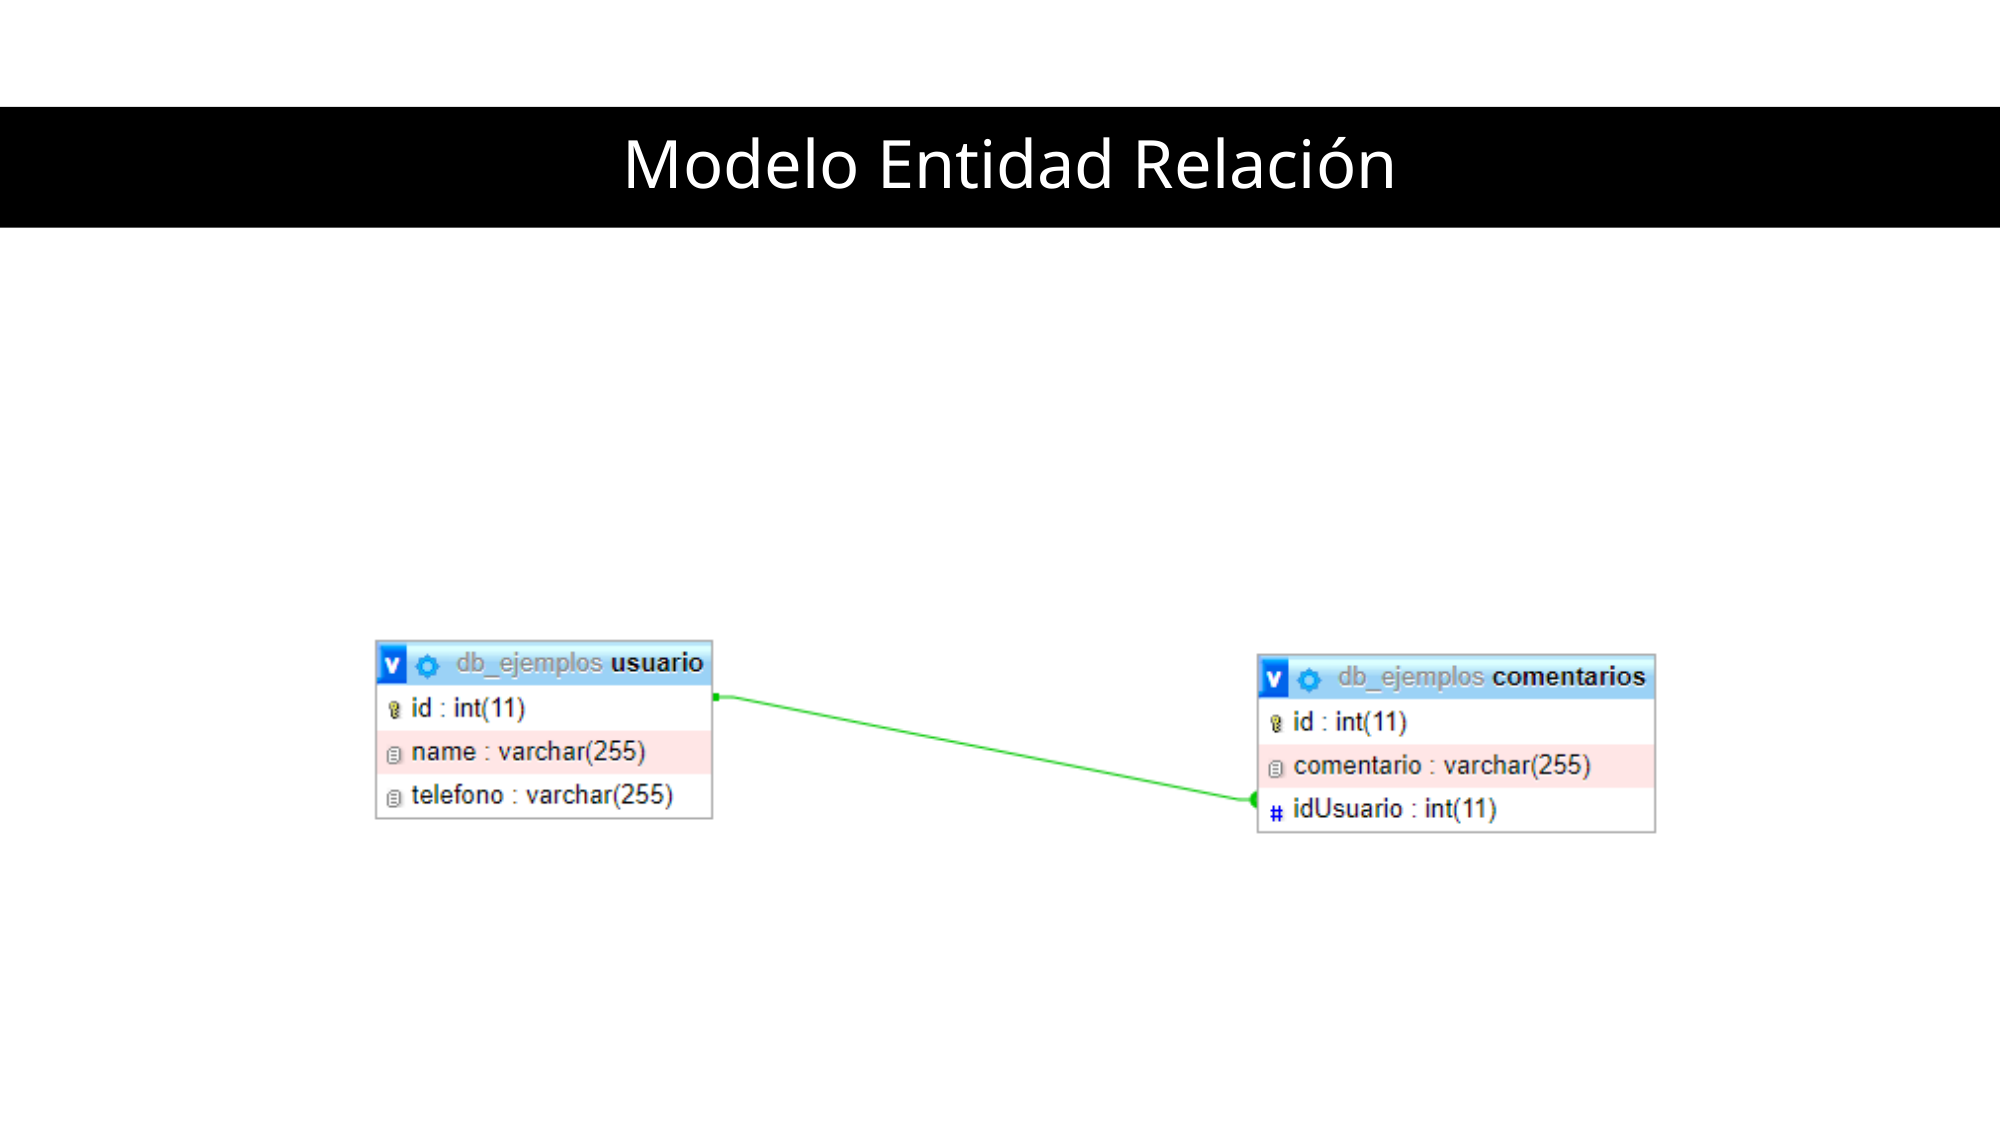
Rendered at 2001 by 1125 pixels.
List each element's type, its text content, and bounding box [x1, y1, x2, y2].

title Modelo Entidad Relación [91, 105, 1931, 228]
text_box [0, 106, 2000, 229]
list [164, 236, 1969, 1098]
